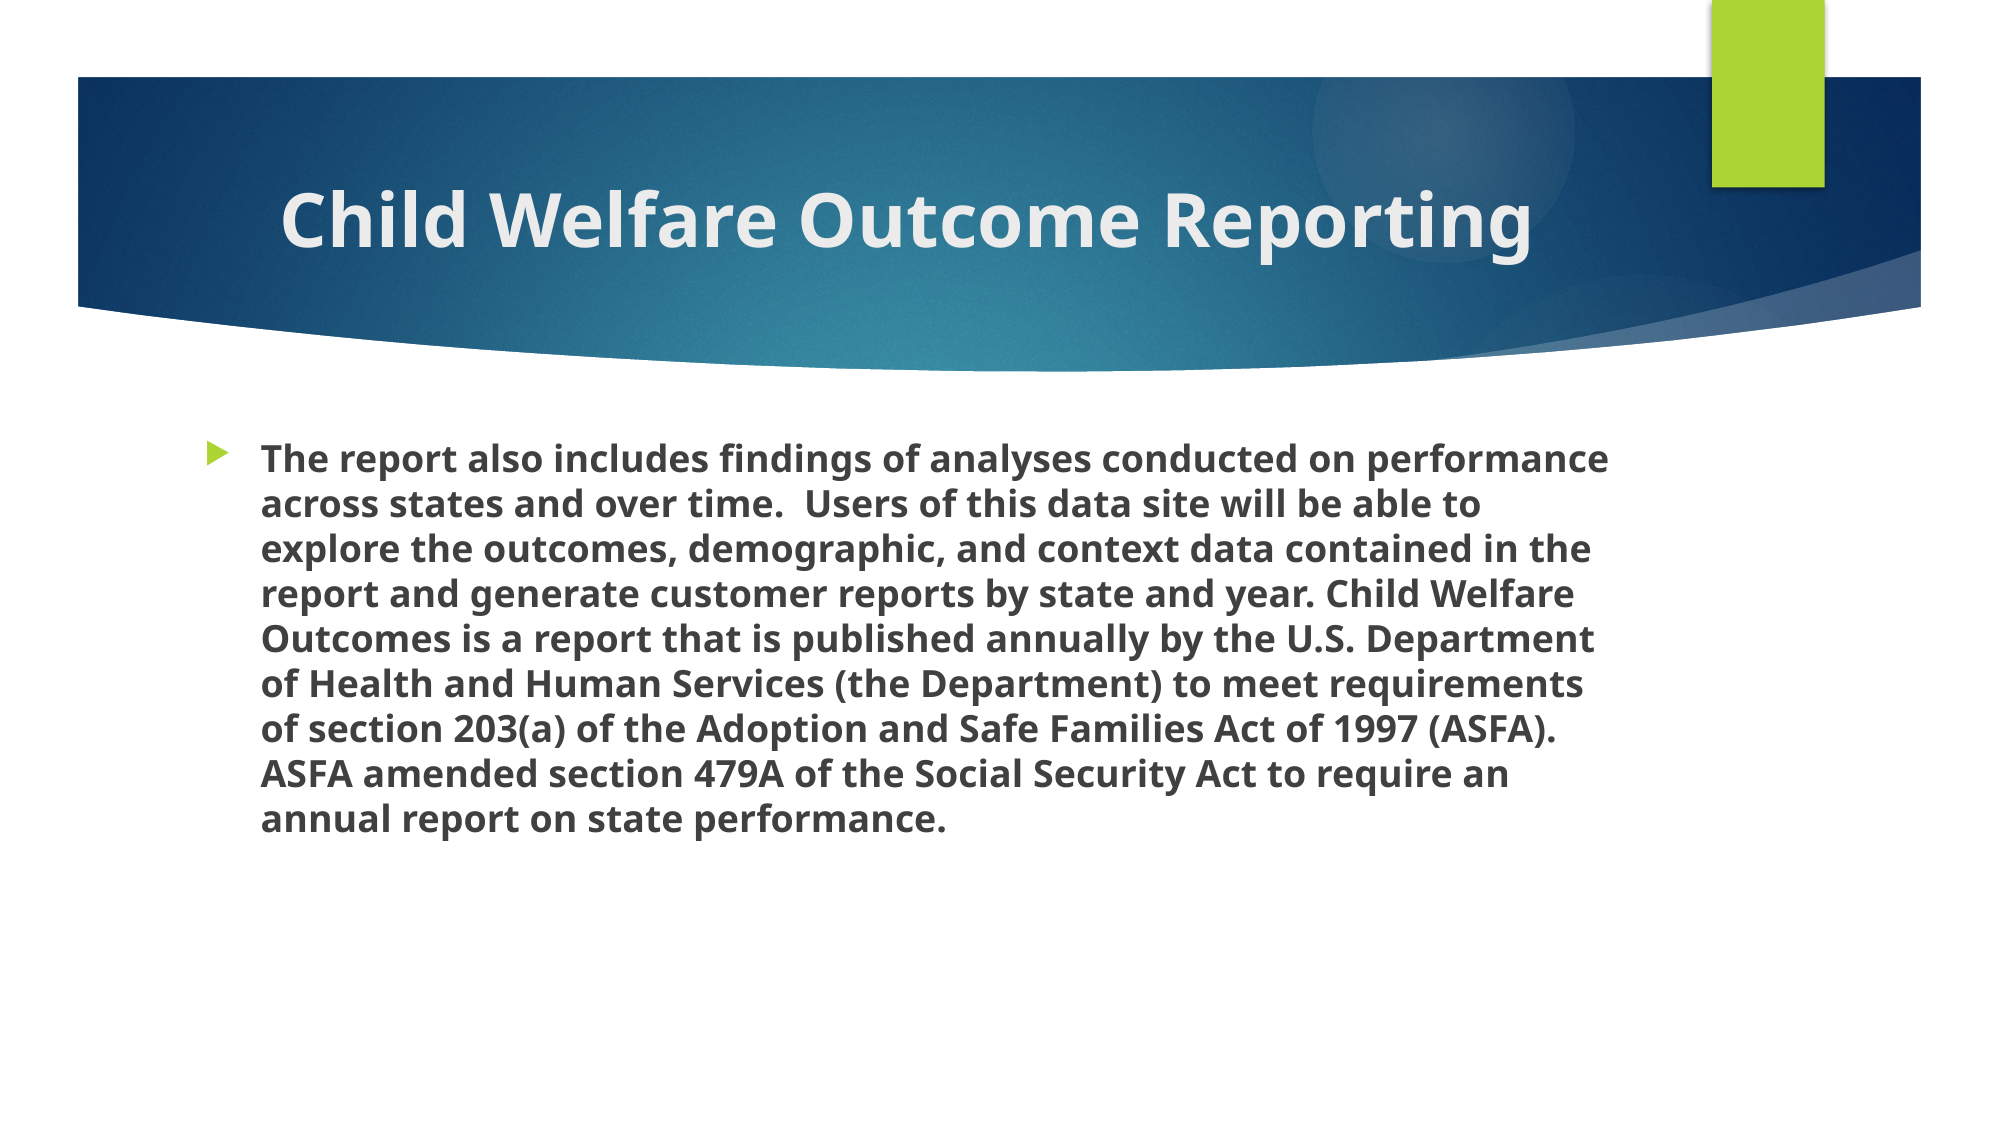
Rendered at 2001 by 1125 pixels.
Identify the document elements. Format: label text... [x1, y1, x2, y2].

title Child Welfare Outcome Reporting [189, 159, 1627, 276]
list The report also includes findings of analyses conducted on performance across states and over time. Users of this data site will be able to explore the outcomes, demographic, and context data contained in the report and generate customer reports by state and year. Child Welfare Outcomes is a report that is published annually by the U.S. Department of Health and Human Services (the Department) to meet requirements of section 203(a) of the Adoption and Safe Families Act of 1997 (ASFA). ASFA amended section 479A of the Social Security Act to require an annual report on state performance. [189, 427, 1627, 988]
